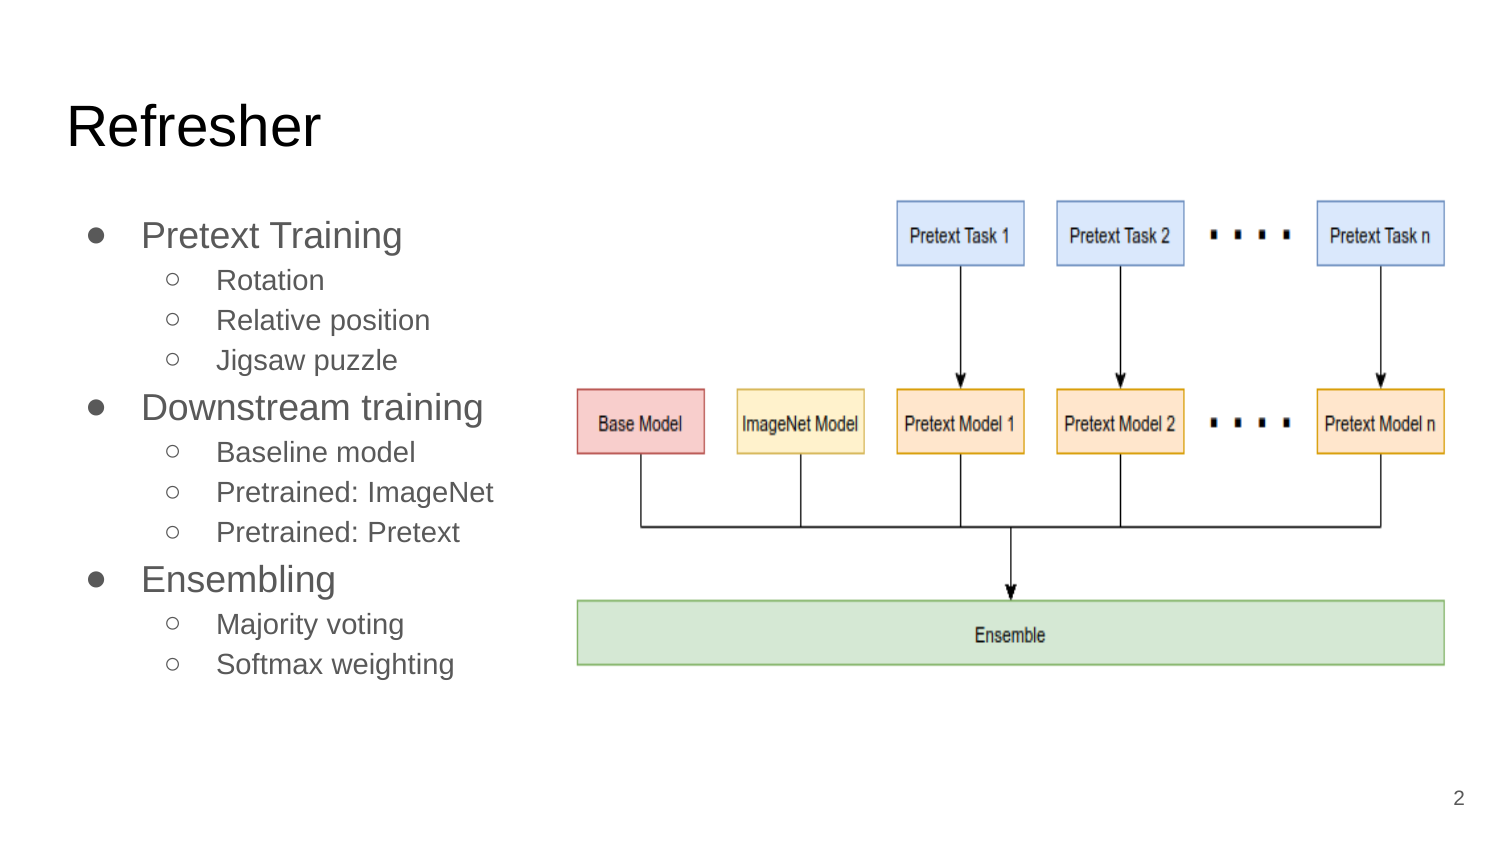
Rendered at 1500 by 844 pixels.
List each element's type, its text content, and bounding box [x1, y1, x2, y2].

slide_number 2 [1389, 764, 1480, 830]
title Refresher [51, 72, 1449, 167]
list Pretext Training Rotation Relative position Jigsaw puzzle Downstream training Baseline model Pretrained: ImageNet Pretrained: Pretext Ensembling Majority voting Softmax weighting [51, 189, 1449, 750]
picture [572, 194, 1450, 672]
